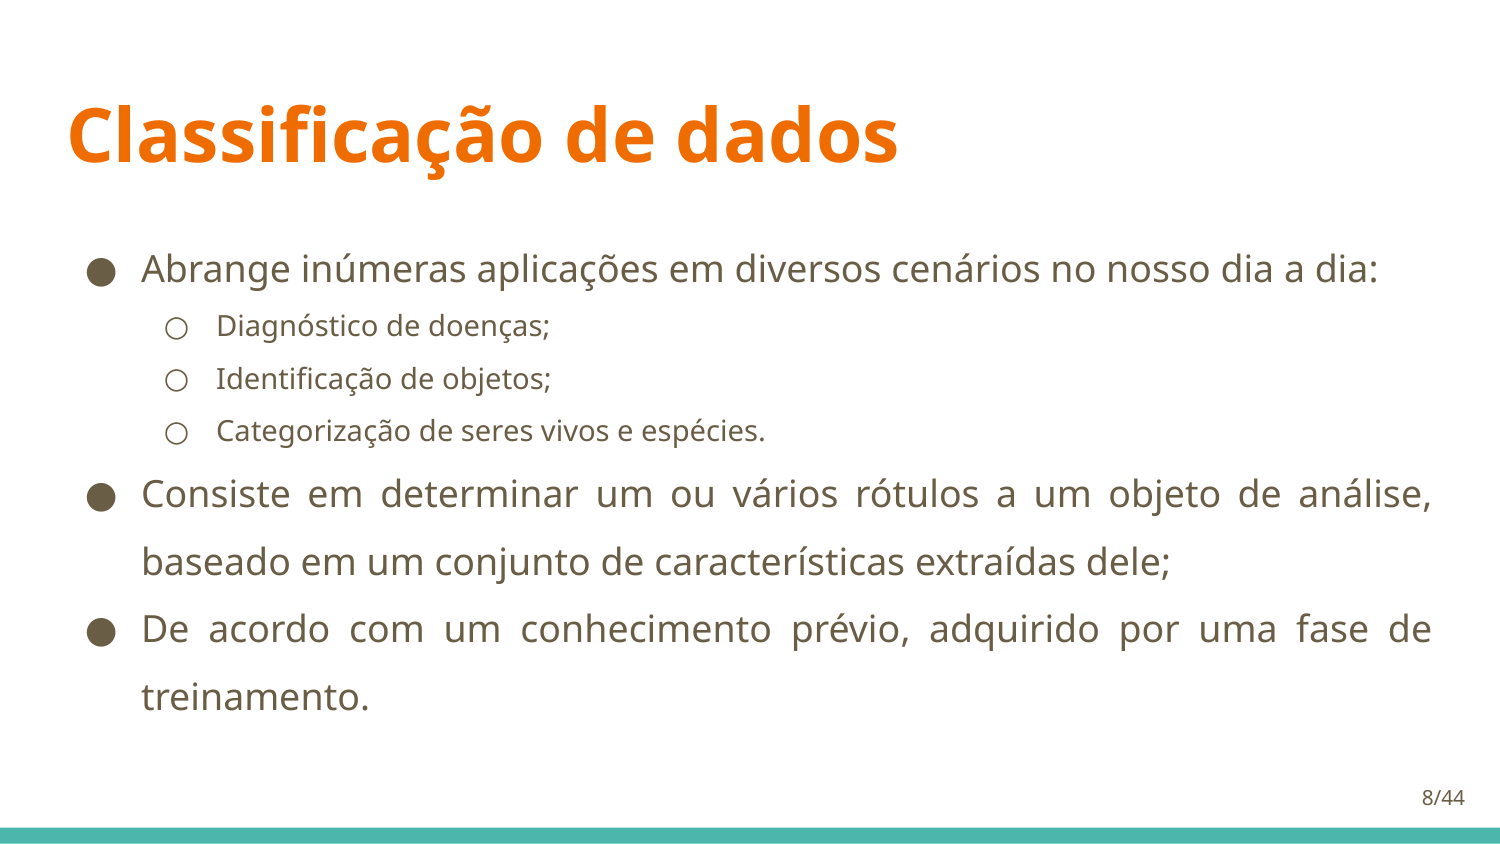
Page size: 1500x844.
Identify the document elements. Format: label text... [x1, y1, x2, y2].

title Classificação de dados [51, 72, 1449, 189]
list Abrange inúmeras aplicações em diversos cenários no nosso dia a dia: Diagnóstico de doenças; Identificação de objetos; Categorização de seres vivos e espécies. Consiste em determinar um ou vários rótulos a um objeto de análise, baseado em um conjunto de características extraídas dele; De acordo com um conhecimento prévio, adquirido por uma fase de treinamento. [51, 207, 1449, 750]
slide_number 8/44 [1389, 764, 1480, 830]
